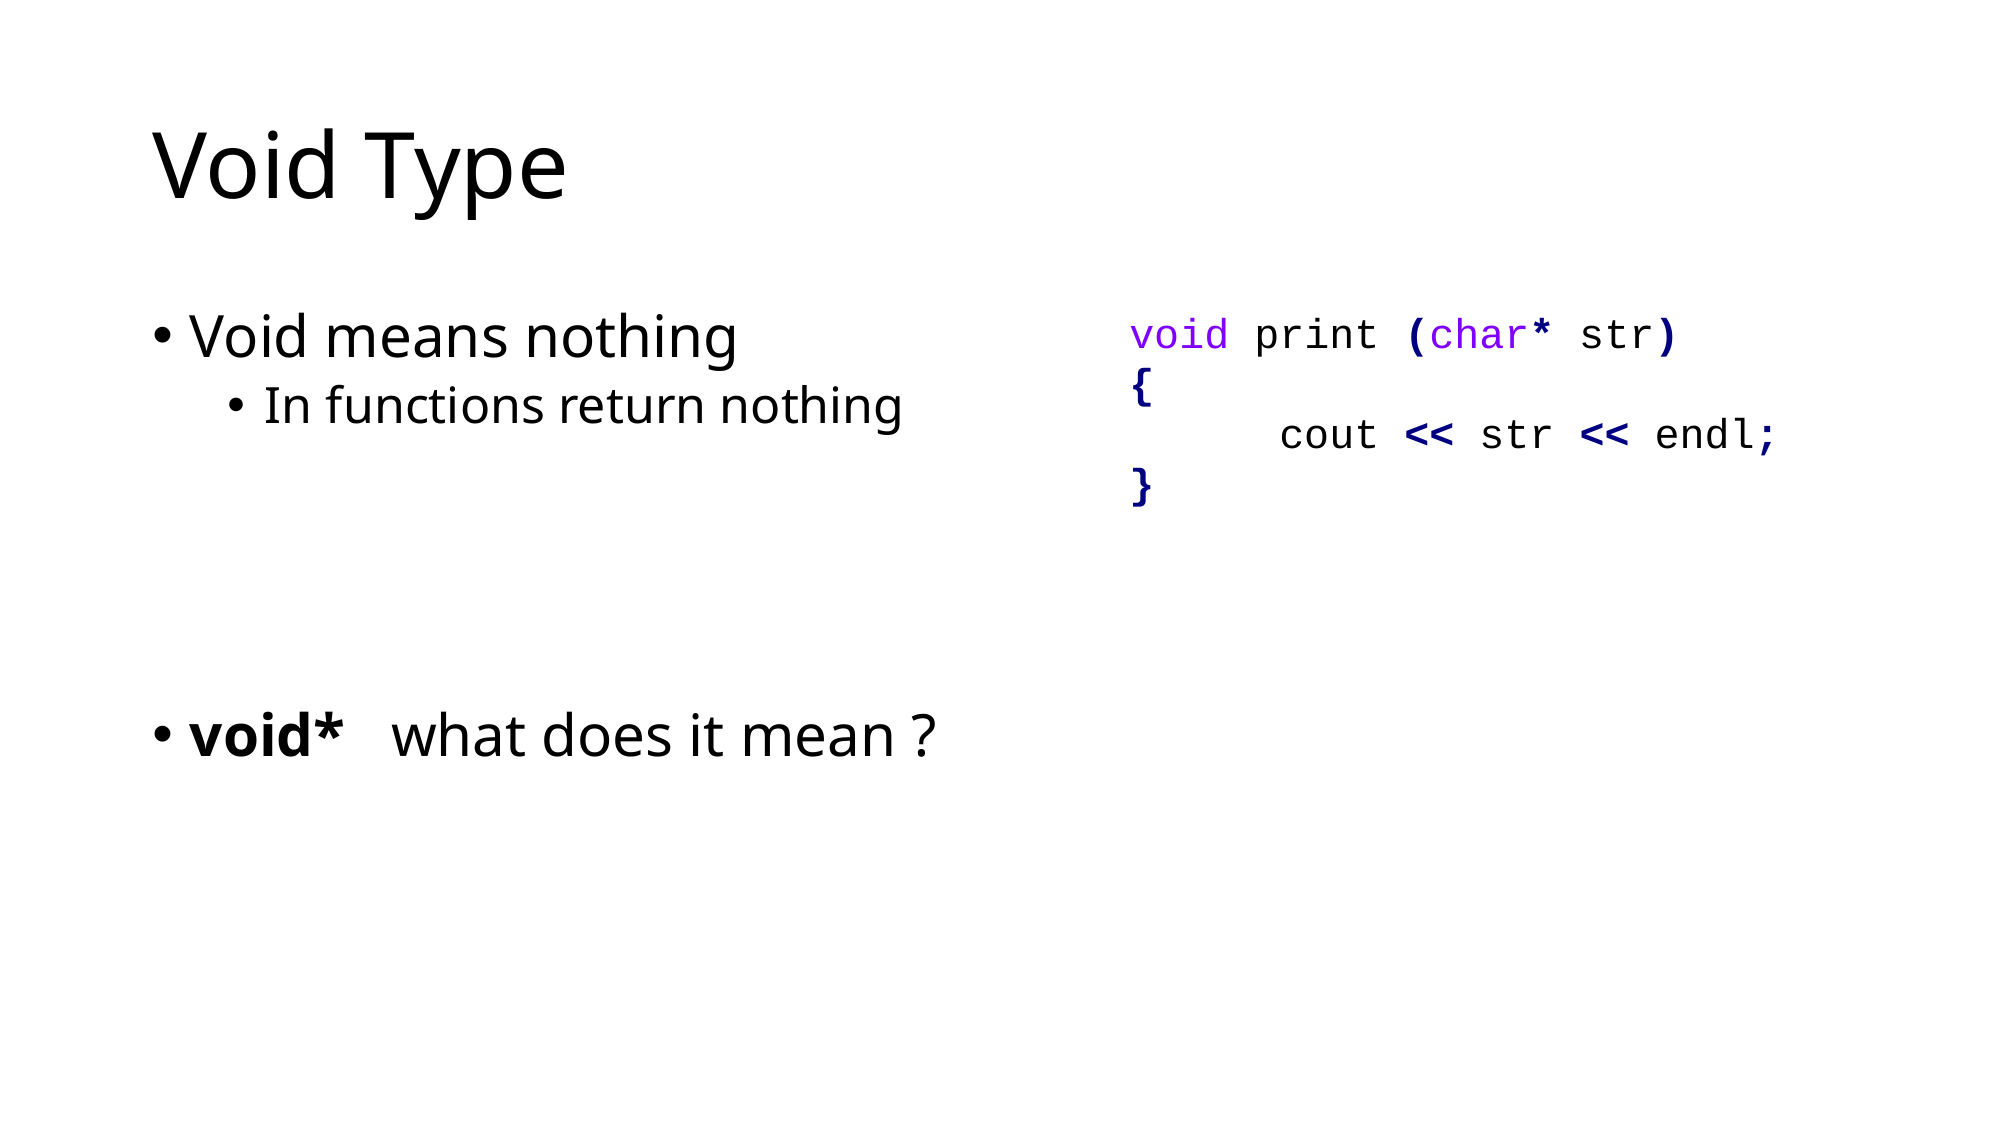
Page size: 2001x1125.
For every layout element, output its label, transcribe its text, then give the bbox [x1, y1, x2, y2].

title Void Type [137, 59, 1863, 278]
text_box void print (char* str) { cout << str << endl; } [1114, 299, 1820, 515]
list Void means nothing In functions return nothing void* what does it mean ? [137, 299, 1863, 1014]
